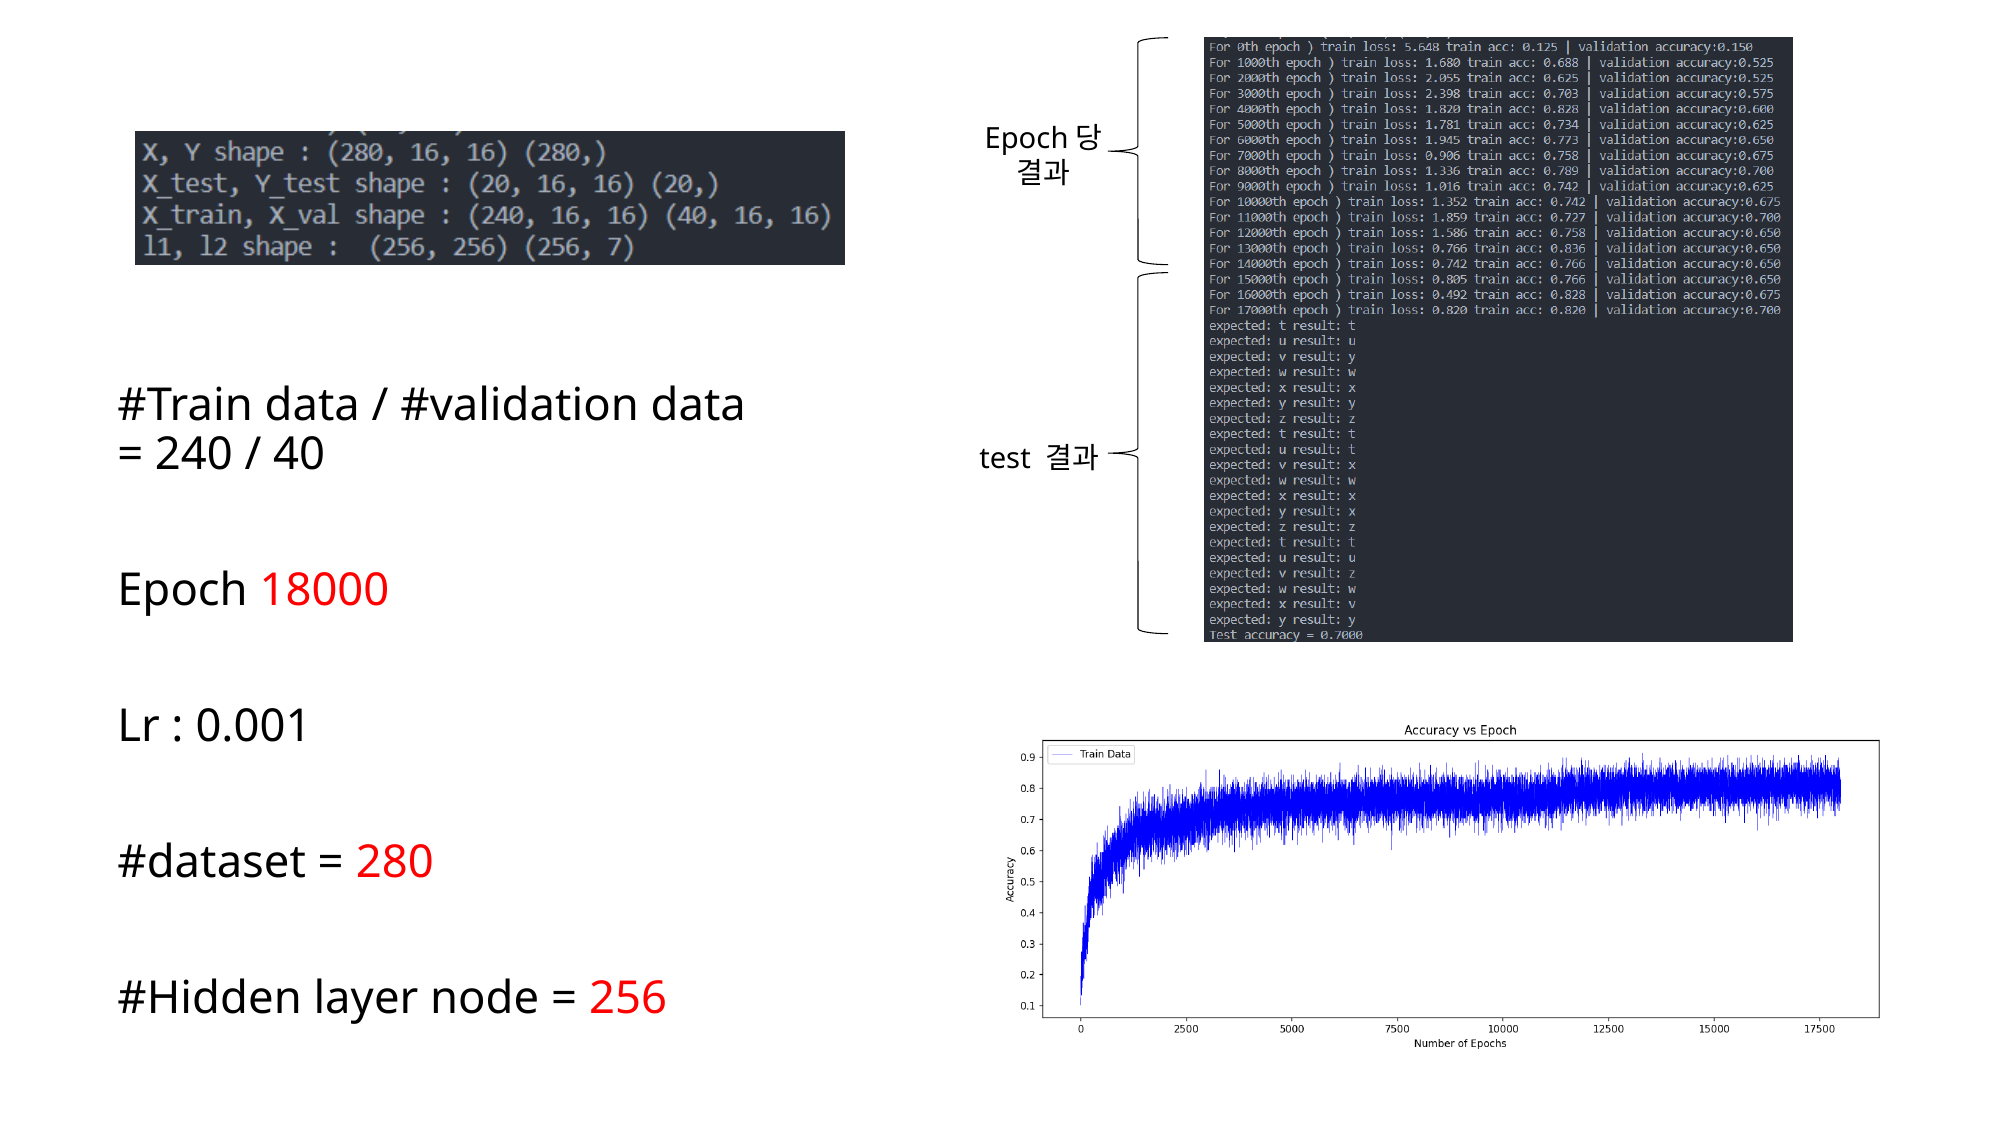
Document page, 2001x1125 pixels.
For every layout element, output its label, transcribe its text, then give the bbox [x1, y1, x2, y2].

picture [982, 710, 1917, 1057]
text_box test 결과 [963, 432, 1115, 483]
text_box [1115, 272, 1169, 635]
text_box Epoch당 결과 [967, 112, 1120, 197]
subtitle #Train data / #validation data = 240 / 40 Epoch 18000 Lr : 0.001 #dataset = 280 #Hidden layer node = 256 [102, 373, 796, 1034]
text_box [1120, 37, 1169, 266]
picture [135, 131, 845, 265]
picture [1204, 37, 1793, 642]
